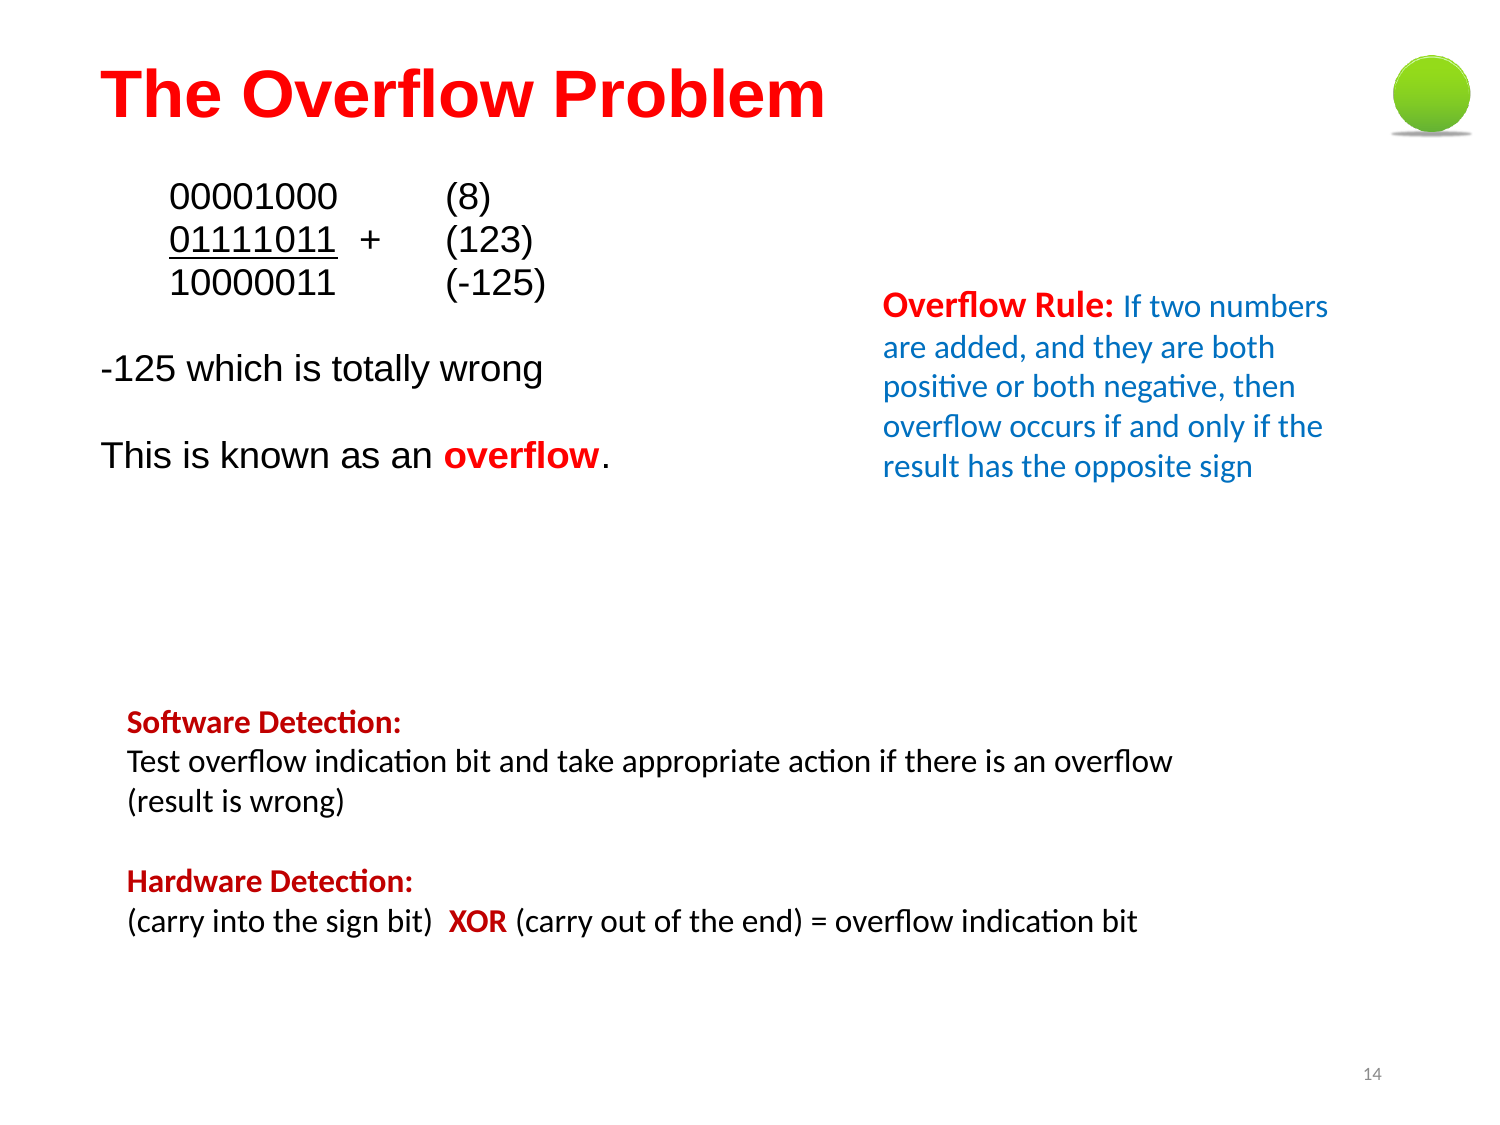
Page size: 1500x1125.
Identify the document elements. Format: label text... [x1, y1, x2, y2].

picture [1389, 54, 1473, 138]
text_box Overflow Rule: If two numbers are added, and they are both positive or both negative, then overflow occurs if and only if the result has the opposite sign [916, 272, 1365, 492]
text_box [100, 54, 916, 563]
text_box Software Detection: Test overflow indication bit and take appropriate action if there is an overflow (result is wrong) Hardware Detection: (carry into the sign bit) XOR (carry out of the end) = overflow indication bit [112, 692, 1247, 947]
slide_number 14 [1059, 1042, 1397, 1103]
